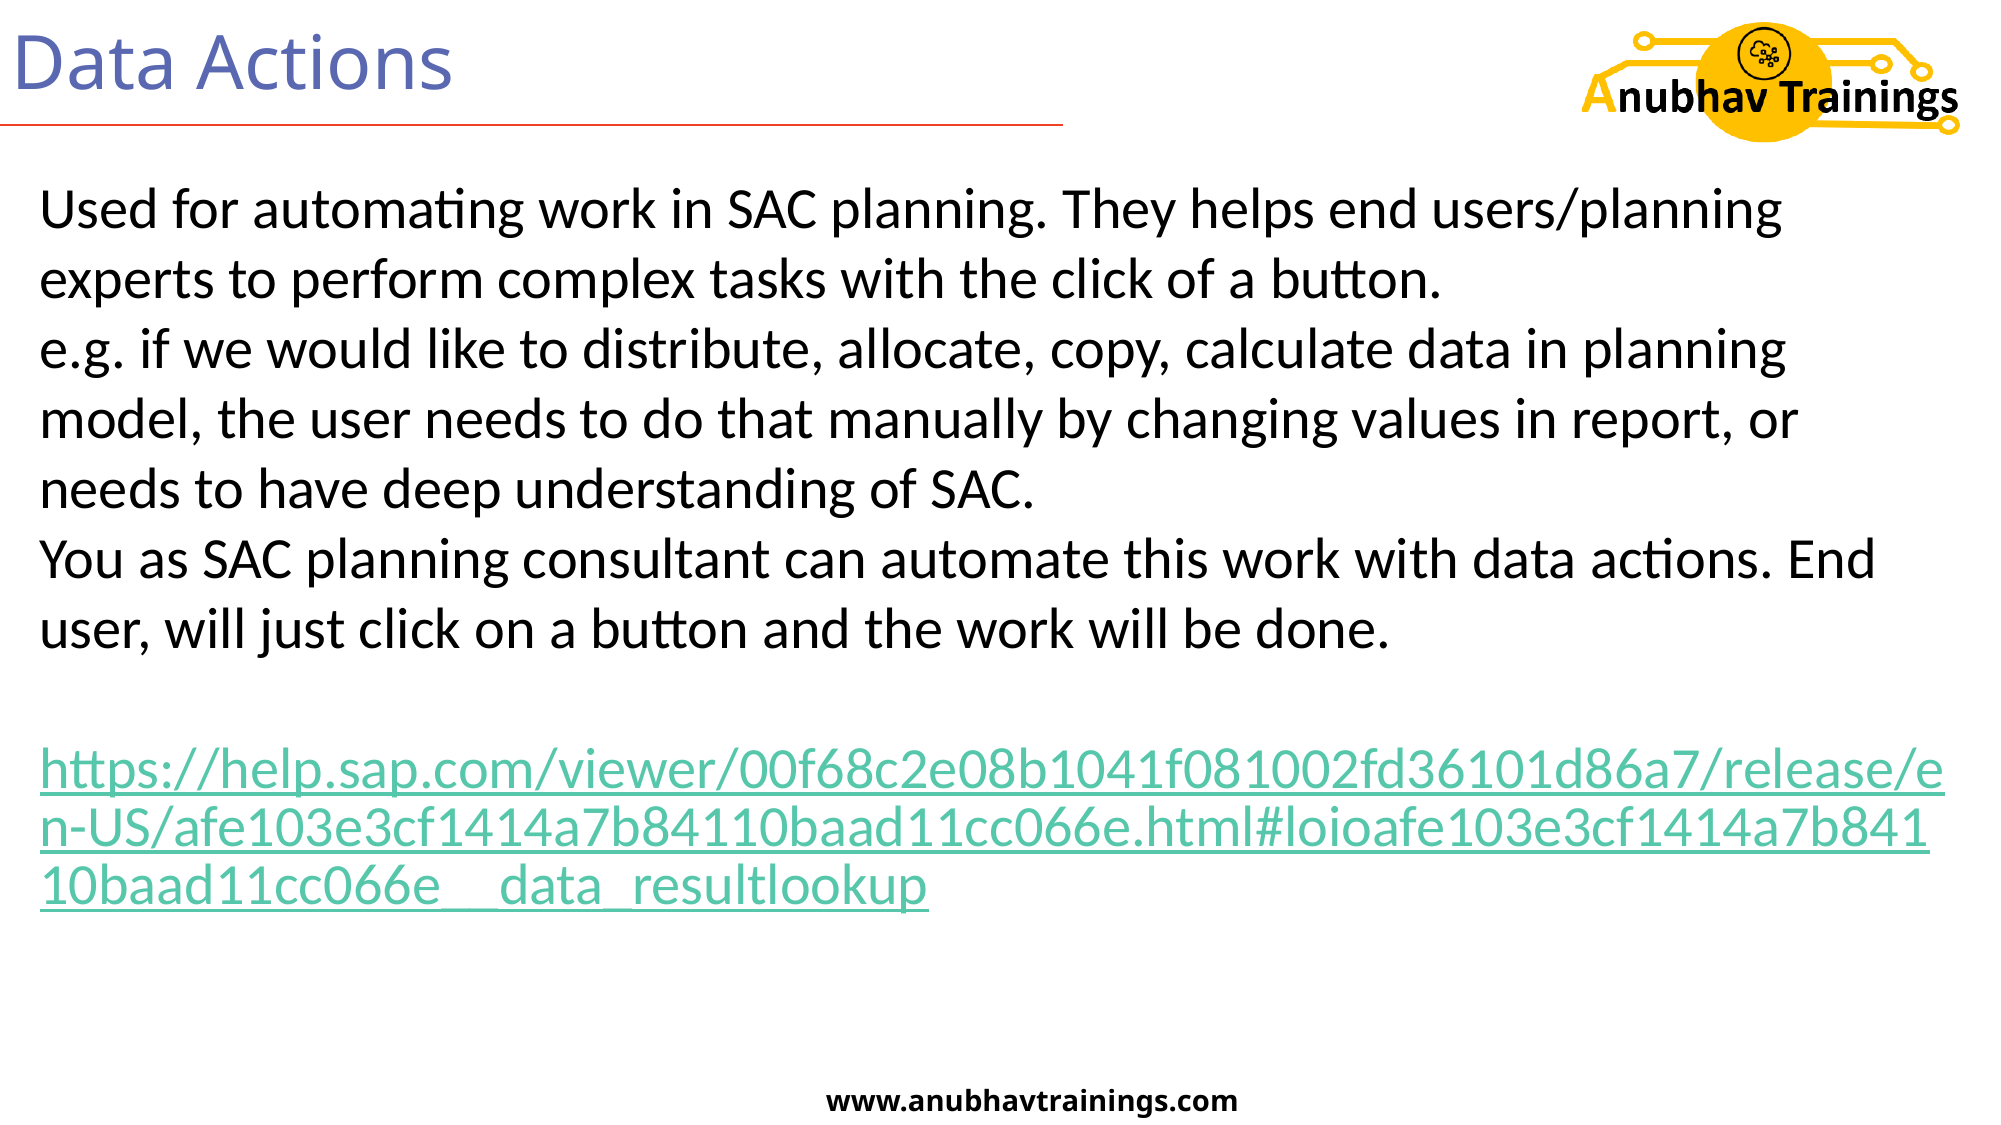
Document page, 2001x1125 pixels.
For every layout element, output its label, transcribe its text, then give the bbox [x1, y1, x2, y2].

text_box Used for automating work in SAC planning. They helps end users/planning experts to perform complex tasks with the click of a button. e.g. if we would like to distribute, allocate, copy, calculate data in planning model, the user needs to do that manually by changing values in report, or needs to have deep understanding of SAC. You as SAC planning consultant can automate this work with data actions. End user, will just click on a button and the work will be done. https://help.sap.com/viewer/00f68c2e08b1041f081002fd36101d86a7/release/en-US/afe103e3cf1414a7b84110baad11cc066e.html#loioafe103e3cf1414a7b84110baad11cc066e__data_resultlookup [24, 162, 1962, 877]
picture [1578, 17, 1962, 143]
title Data Actions [0, 6, 1797, 124]
text_box www.anubhavtrainings.com [811, 1074, 1378, 1125]
